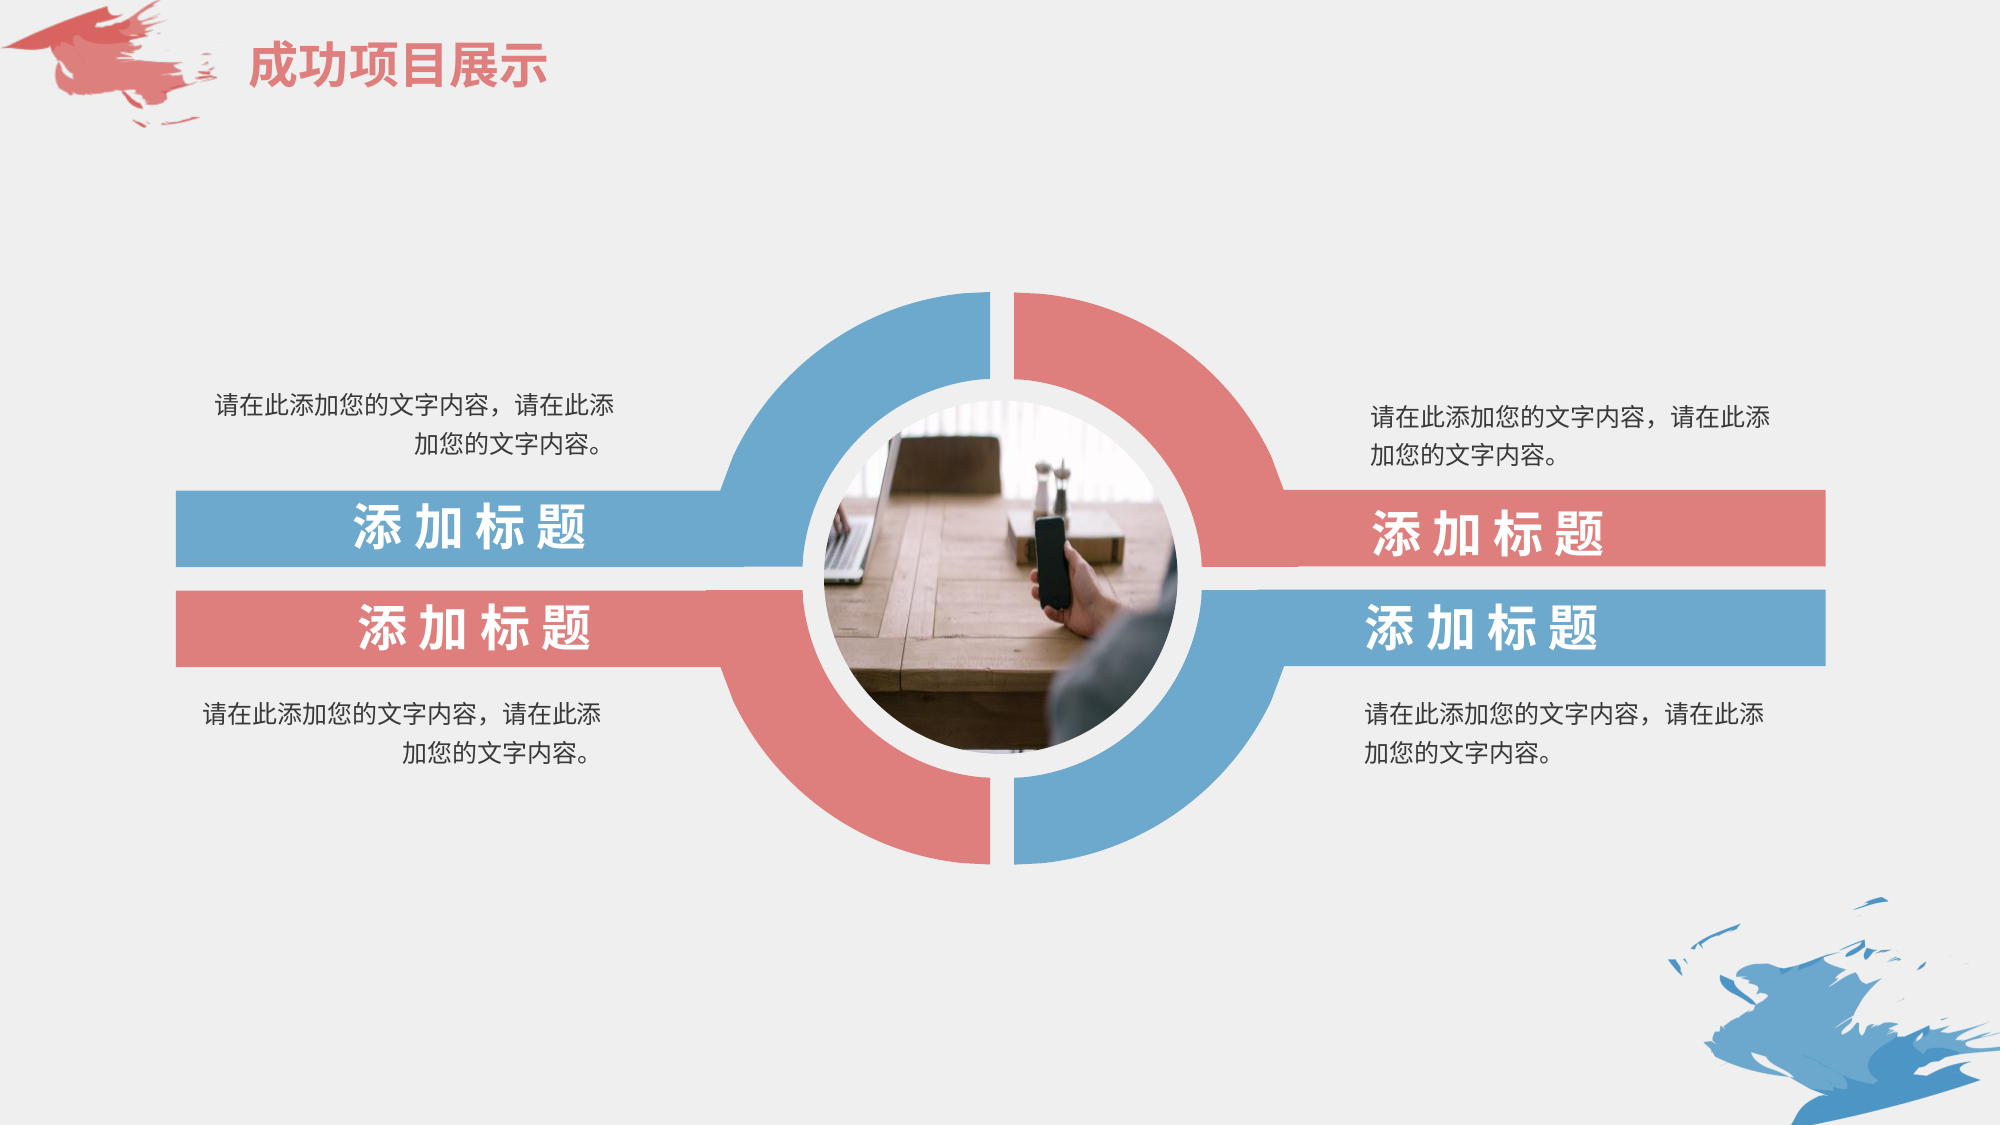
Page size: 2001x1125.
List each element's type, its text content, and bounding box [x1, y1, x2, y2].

text_box 请在此添加您的文字内容，请在此添加您的文字内容。 [188, 373, 630, 467]
text_box 请在此添加您的文字内容，请在此添加您的文字内容。 [175, 682, 617, 775]
text_box 成功项目展示 [234, 25, 564, 101]
text_box [823, 400, 1178, 754]
picture [0, 0, 224, 128]
picture [1668, 897, 2000, 1125]
text_box [175, 291, 991, 568]
text_box 请在此添加您的文字内容，请在此添加您的文字内容。 [1355, 384, 1797, 478]
text_box 添 加 标 题 [1356, 495, 1620, 571]
text_box 添 加 标 题 [338, 487, 602, 563]
text_box 添 加 标 题 [342, 589, 607, 665]
text_box 添 加 标 题 [1350, 589, 1614, 665]
text_box 请在此添加您的文字内容，请在此添加您的文字内容。 [1349, 682, 1791, 775]
text_box [175, 590, 991, 865]
text_box [1014, 589, 1826, 865]
text_box [1014, 292, 1826, 567]
